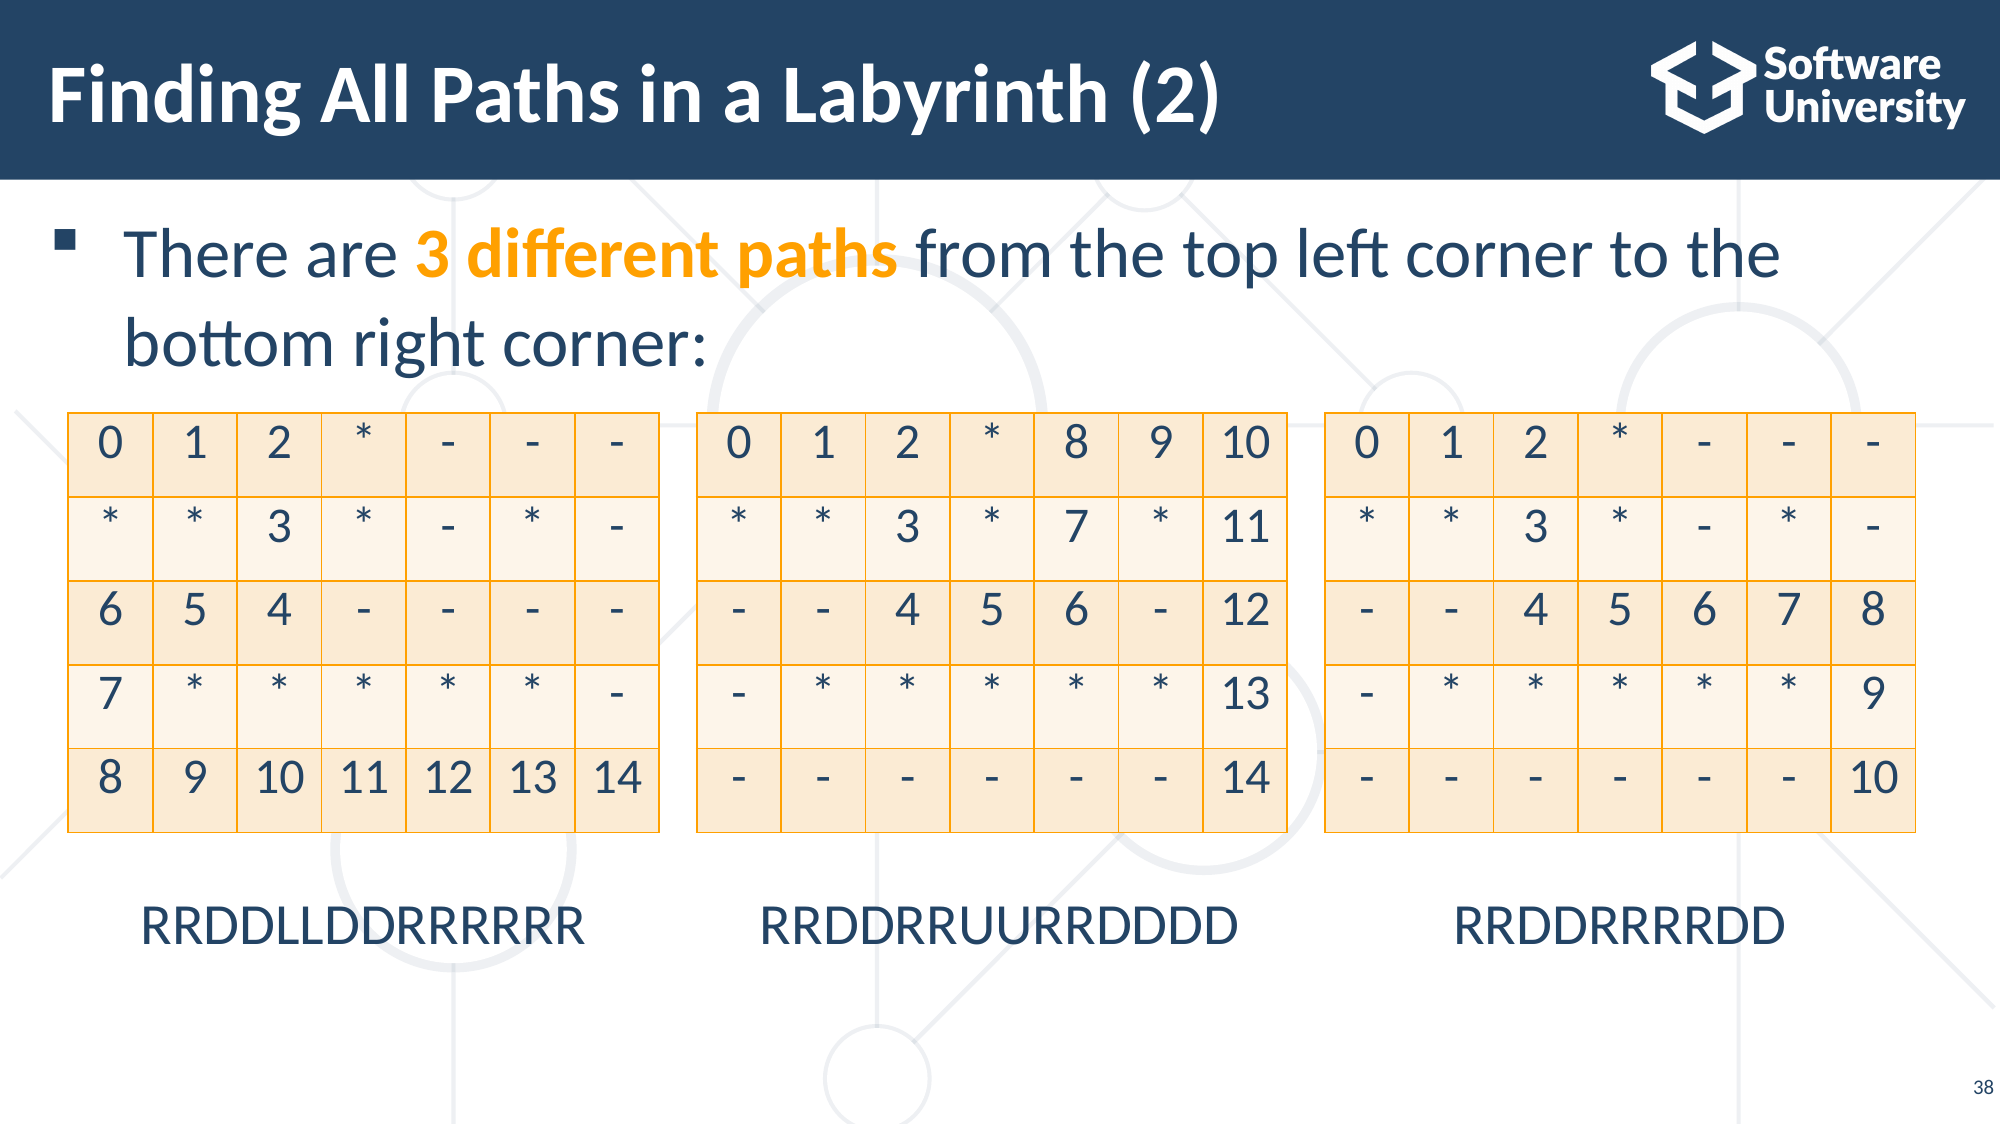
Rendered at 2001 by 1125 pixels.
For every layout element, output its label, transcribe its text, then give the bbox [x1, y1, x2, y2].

table_cell - [1119, 582, 1202, 664]
table_cell * [1410, 498, 1493, 580]
table_cell - [1663, 498, 1746, 580]
table_cell - [782, 749, 865, 832]
table_cell 10 [238, 749, 321, 832]
table_cell 9 [1832, 666, 1915, 748]
table_cell - [322, 582, 405, 664]
table_cell 5 [951, 582, 1033, 664]
table_cell 13 [491, 749, 574, 832]
table_cell 7 [1035, 498, 1118, 580]
table_cell * [782, 498, 865, 580]
table_header 0 [69, 414, 152, 496]
table_cell 8 [1832, 582, 1915, 664]
text_box RRDDLLDDRRRRRR [125, 878, 602, 964]
table_header 10 [1204, 414, 1286, 496]
table_cell 4 [238, 582, 321, 664]
table_cell 3 [238, 498, 321, 580]
table_cell * [322, 666, 405, 748]
table_cell * [1663, 666, 1746, 748]
table_cell 5 [154, 582, 236, 664]
table_cell 9 [154, 749, 236, 832]
table_cell 14 [576, 749, 658, 832]
table_cell 13 [1204, 666, 1286, 748]
table_cell * [1748, 666, 1830, 748]
table_cell - [491, 582, 574, 664]
table_cell * [1579, 666, 1661, 748]
table_cell 11 [1204, 498, 1286, 580]
table_cell 10 [1832, 749, 1915, 832]
table_header 9 [1119, 414, 1202, 496]
table_cell 3 [1494, 498, 1577, 580]
table_header - [491, 414, 574, 496]
table_cell - [1410, 749, 1493, 832]
table_cell - [1326, 582, 1408, 664]
table_cell - [1035, 749, 1118, 832]
slide_number 38 [1929, 1070, 2000, 1103]
table_header * [1579, 414, 1661, 496]
table_cell 6 [1663, 582, 1746, 664]
table_cell - [407, 498, 489, 580]
text_box RRDDRRRRDD [1438, 878, 1802, 964]
table_cell - [1579, 749, 1661, 832]
table_header 2 [866, 414, 949, 496]
table_header 0 [698, 414, 780, 496]
table_cell 7 [1748, 582, 1830, 664]
table_cell * [238, 666, 321, 748]
table_cell - [576, 498, 658, 580]
table_cell - [407, 582, 489, 664]
table_cell - [698, 666, 780, 748]
table_cell - [951, 749, 1033, 832]
table_cell * [491, 498, 574, 580]
table_cell * [491, 666, 574, 748]
list There are 3 different paths from the top left corner to the bottom right corner: [31, 196, 1970, 1050]
table_cell 4 [1494, 582, 1577, 664]
table_header 0 [1326, 414, 1408, 496]
table_cell * [698, 498, 780, 580]
table_cell 8 [69, 749, 152, 832]
table_cell 4 [866, 582, 949, 664]
table_cell 6 [1035, 582, 1118, 664]
table_header 1 [782, 414, 865, 496]
table_cell * [322, 498, 405, 580]
table_cell 7 [69, 666, 152, 748]
table_header - [1663, 414, 1746, 496]
table_header 2 [1494, 414, 1577, 496]
table_cell * [1035, 666, 1118, 748]
table_cell * [1579, 498, 1661, 580]
table_header - [576, 414, 658, 496]
table_cell 14 [1204, 749, 1286, 832]
table_cell - [1119, 749, 1202, 832]
table_cell * [951, 498, 1033, 580]
title Finding All Paths in a Labyrinth (2) [31, 16, 1591, 162]
table_cell 12 [407, 749, 489, 832]
table_cell - [1326, 749, 1408, 832]
table_cell - [698, 749, 780, 832]
table_cell * [407, 666, 489, 748]
table_header 2 [238, 414, 321, 496]
table_cell 11 [322, 749, 405, 832]
table_cell - [866, 749, 949, 832]
table_cell * [154, 666, 236, 748]
table_header - [407, 414, 489, 496]
table_cell * [866, 666, 949, 748]
table_header 1 [154, 414, 236, 496]
table_header - [1832, 414, 1915, 496]
table_header 1 [1410, 414, 1493, 496]
table_cell - [1326, 666, 1408, 748]
picture [1651, 41, 1966, 134]
table_cell * [951, 666, 1033, 748]
table_cell 5 [1579, 582, 1661, 664]
table_cell * [1748, 498, 1830, 580]
table_cell - [576, 582, 658, 664]
table_header - [1748, 414, 1830, 496]
table_cell - [1494, 749, 1577, 832]
table_cell * [154, 498, 236, 580]
table_cell * [1494, 666, 1577, 748]
table_cell * [782, 666, 865, 748]
table_cell 3 [866, 498, 949, 580]
table_cell - [782, 582, 865, 664]
table_cell - [1832, 498, 1915, 580]
table_cell - [698, 582, 780, 664]
table_cell - [1663, 749, 1746, 832]
table_cell - [1748, 749, 1830, 832]
table_header 8 [1035, 414, 1118, 496]
table_cell 6 [69, 582, 152, 664]
text_box RRDDRRUURRDDDD [745, 878, 1255, 964]
table_header * [322, 414, 405, 496]
table_cell - [576, 666, 658, 748]
table_header * [951, 414, 1033, 496]
table_cell - [1410, 582, 1493, 664]
table_cell * [1119, 666, 1202, 748]
table_cell * [1410, 666, 1493, 748]
table_cell * [69, 498, 152, 580]
table_cell * [1119, 498, 1202, 580]
table_cell 12 [1204, 582, 1286, 664]
table_cell * [1326, 498, 1408, 580]
